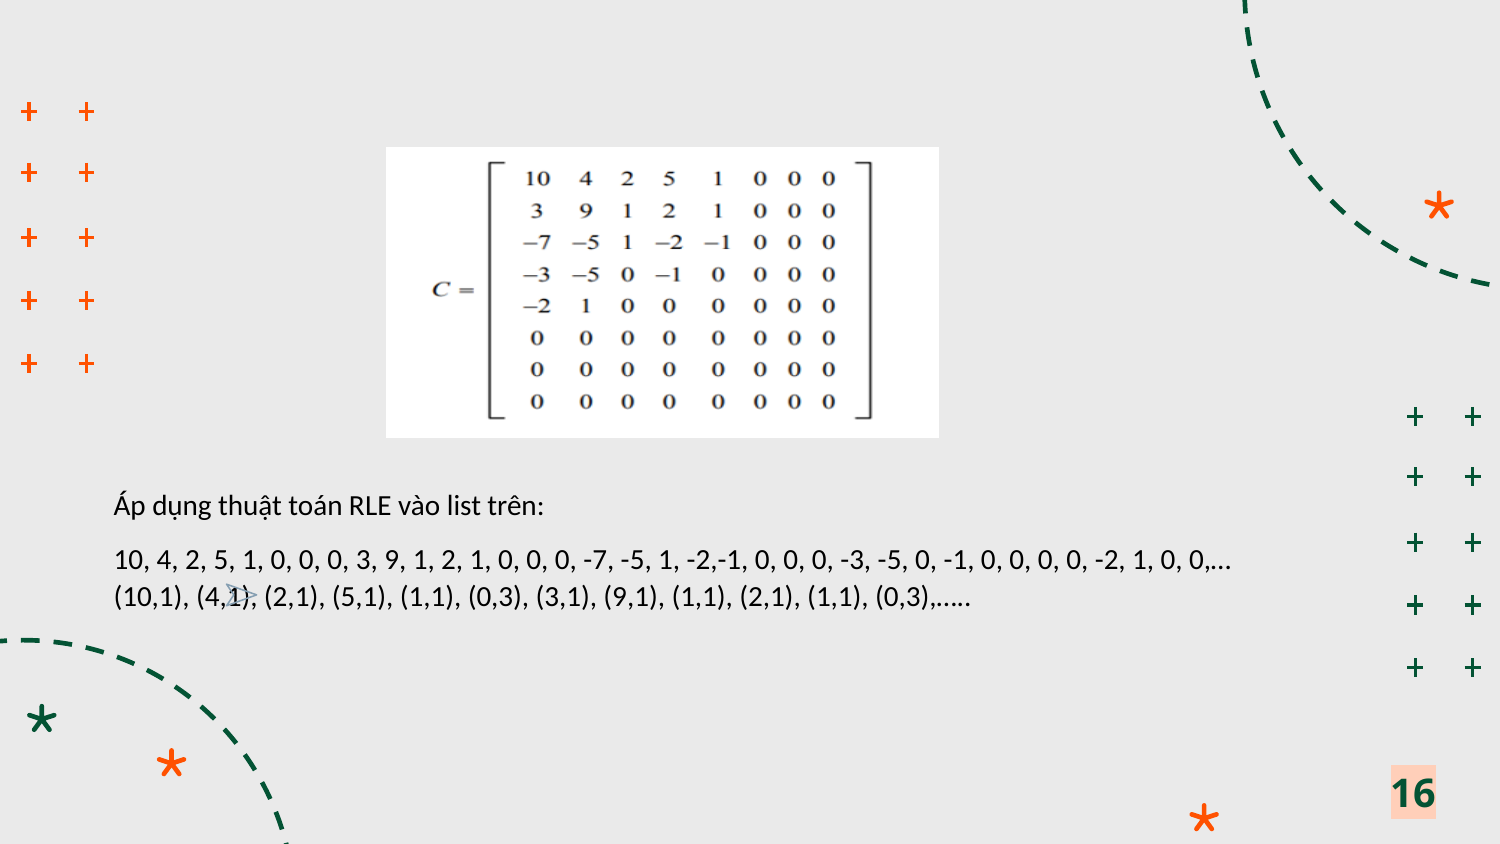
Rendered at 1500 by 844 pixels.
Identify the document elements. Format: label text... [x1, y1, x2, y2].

slide_number 16 [1356, 771, 1471, 818]
text_box Áp dụng thuật toán RLE vào list trên: 10, 4, 2, 5, 1, 0, 0, 0, 3, 9, 1, 2, 1, 0, 0, 0, -7, -5, 1, -2,-1, 0, 0, 0, -3, -5, 0, -1, 0, 0, 0, 0, -2, 1, 0, 0,… (10,1), (4,1), (2,1), (5,1), (1,1), (0,3), (3,1), (9,1), (1,1), (2,1), (1,1), (0,3),….. [98, 476, 1397, 674]
text_box [226, 584, 257, 606]
picture [386, 146, 940, 439]
